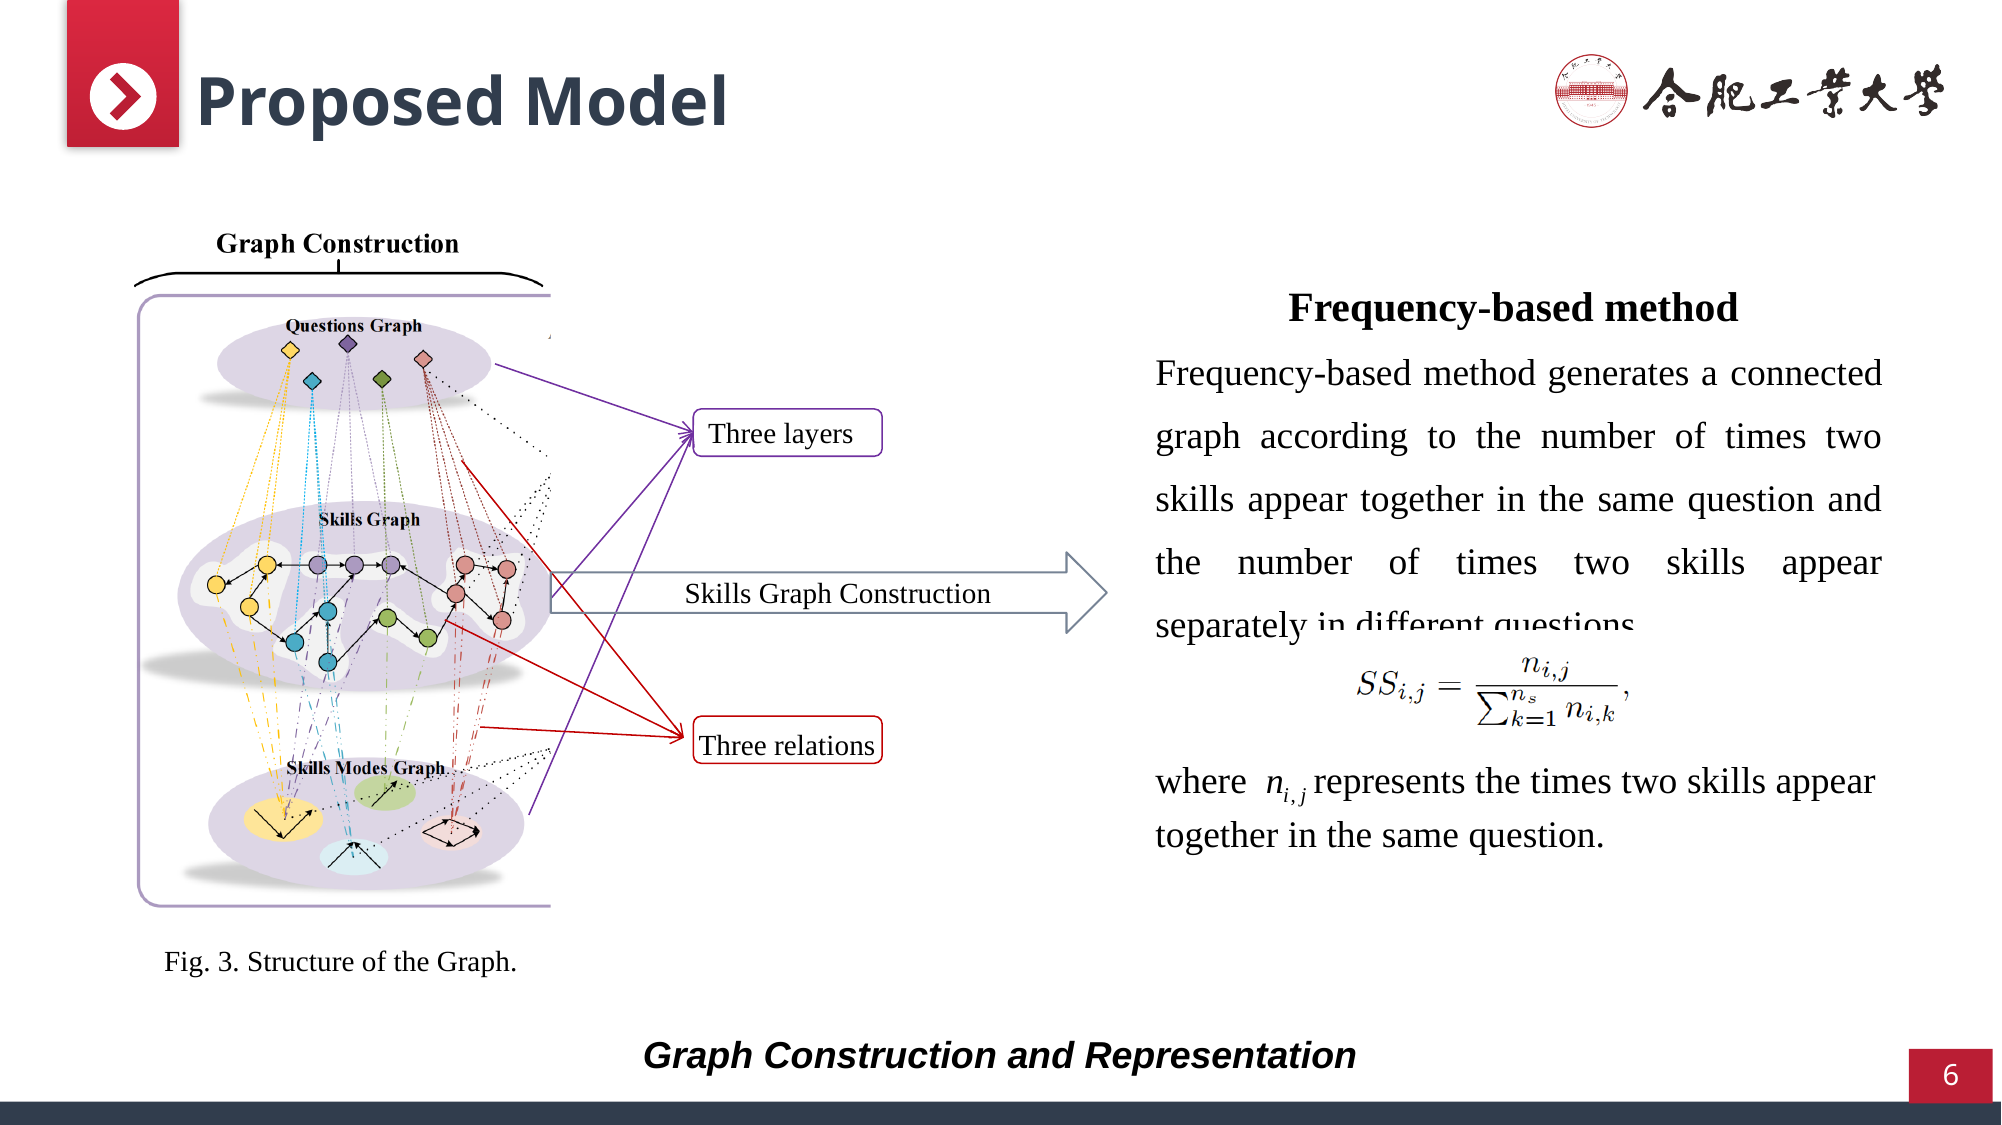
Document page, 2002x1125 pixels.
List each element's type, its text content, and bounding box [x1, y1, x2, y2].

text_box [444, 619, 685, 738]
text_box Proposed Model [187, 50, 1020, 146]
text_box Three layers [698, 407, 871, 458]
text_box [1260, 757, 1315, 816]
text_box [528, 432, 694, 816]
picture [1555, 54, 1944, 128]
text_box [461, 460, 685, 619]
text_box Frequency-based method Frequency-based method generates a connected graph according to the number of times two skills appear together in the same question and the number of times two skills appear separately in different questions. [1140, 257, 1898, 640]
text_box Three relations [699, 718, 892, 758]
text_box Fig. 3. Structure of the Graph. [141, 943, 541, 986]
picture [114, 196, 551, 936]
text_box where represents the times two skills appear together in the same question. [1140, 739, 1895, 863]
text_box [699, 758, 882, 764]
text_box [89, 62, 157, 131]
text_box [479, 726, 685, 738]
text_box [1008, 552, 1107, 634]
text_box [871, 408, 883, 457]
text_box Skills Graph Construction [699, 567, 1008, 618]
text_box Graph Construction and Representation [500, 1023, 1501, 1083]
picture [1298, 630, 1737, 732]
text_box [67, 0, 179, 147]
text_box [494, 363, 694, 433]
